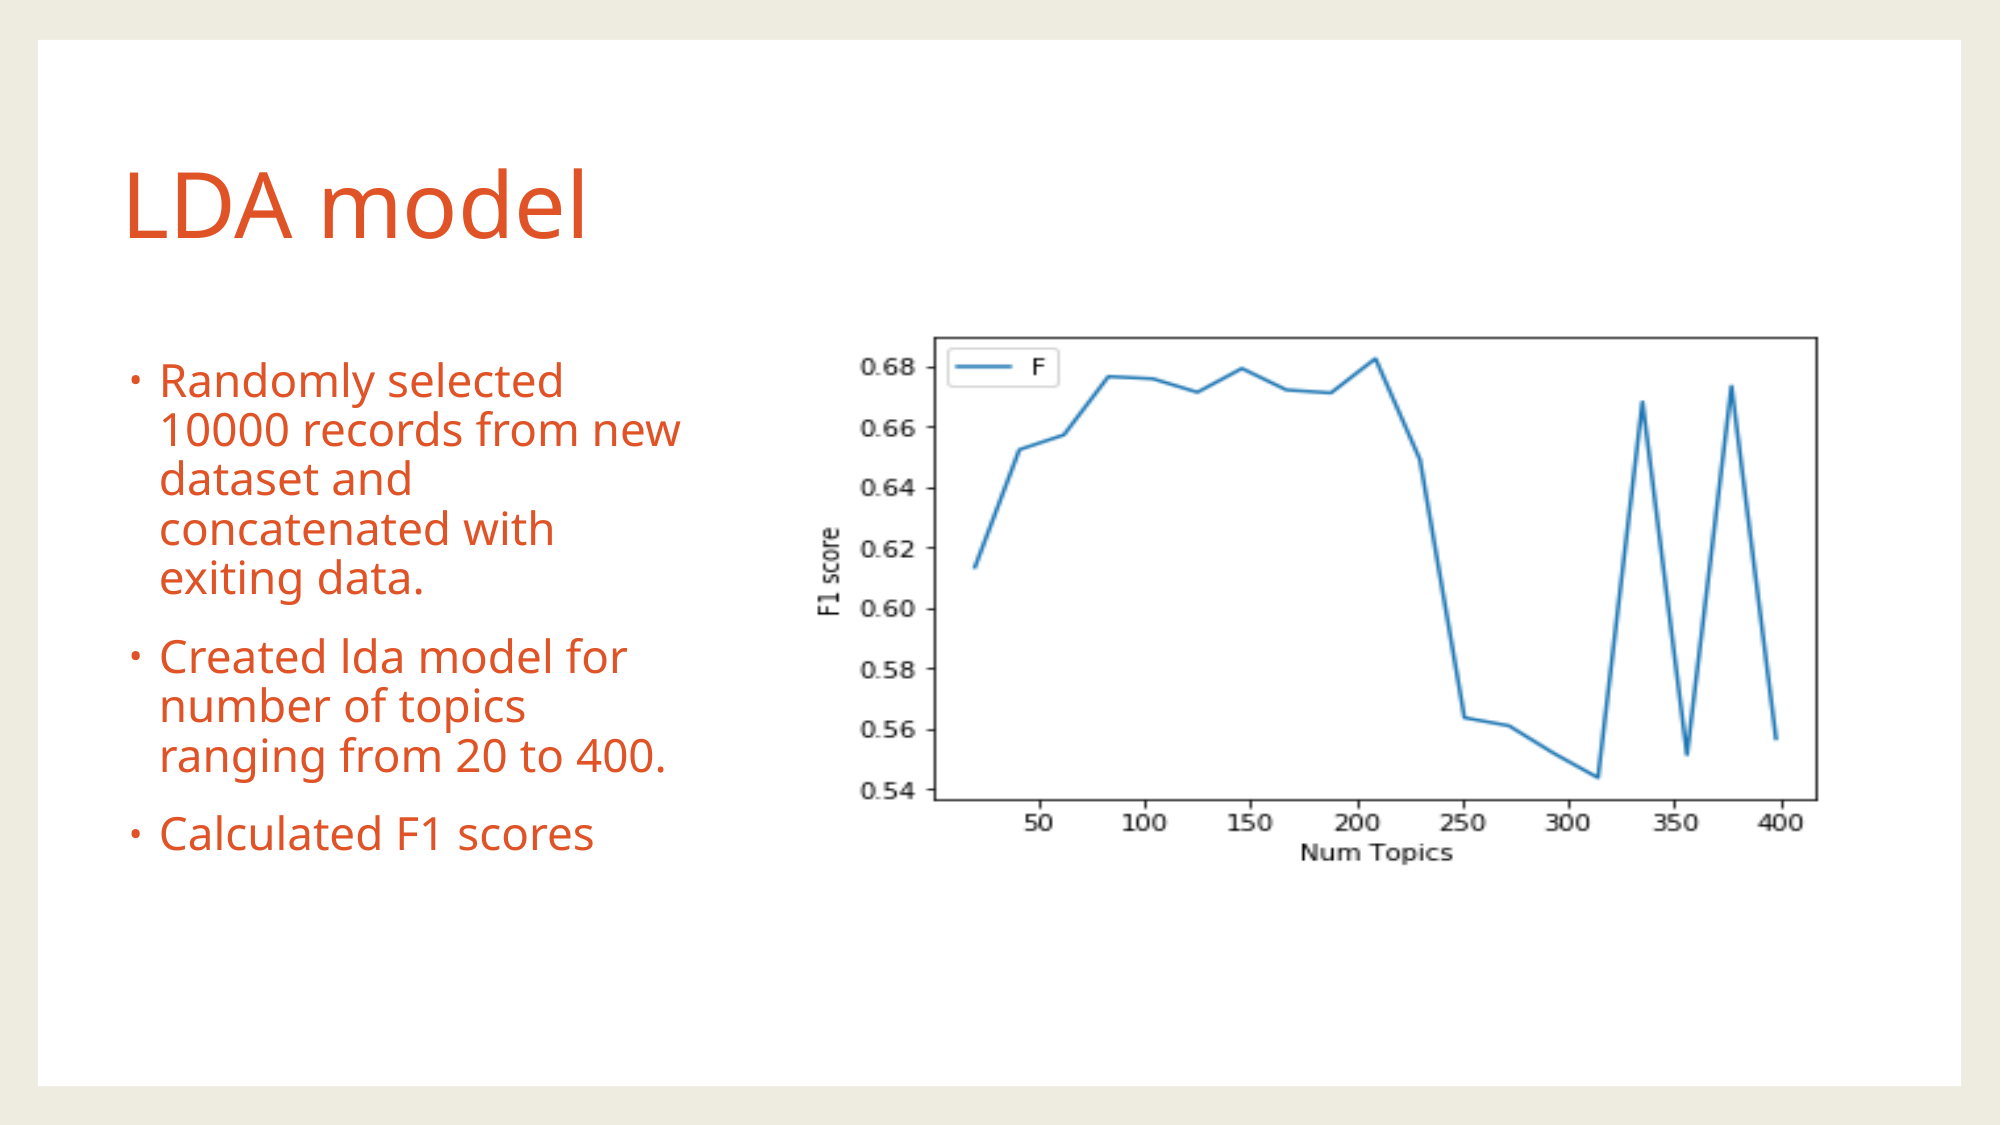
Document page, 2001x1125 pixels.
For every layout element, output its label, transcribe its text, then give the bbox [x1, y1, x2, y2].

list Randomly selected 10000 records from new dataset and concatenated with exiting data. Created lda model for number of topics ranging from 20 to 400. Calculated F1 scores [106, 350, 706, 967]
title LDA model [106, 105, 706, 313]
picture [765, 312, 1911, 876]
